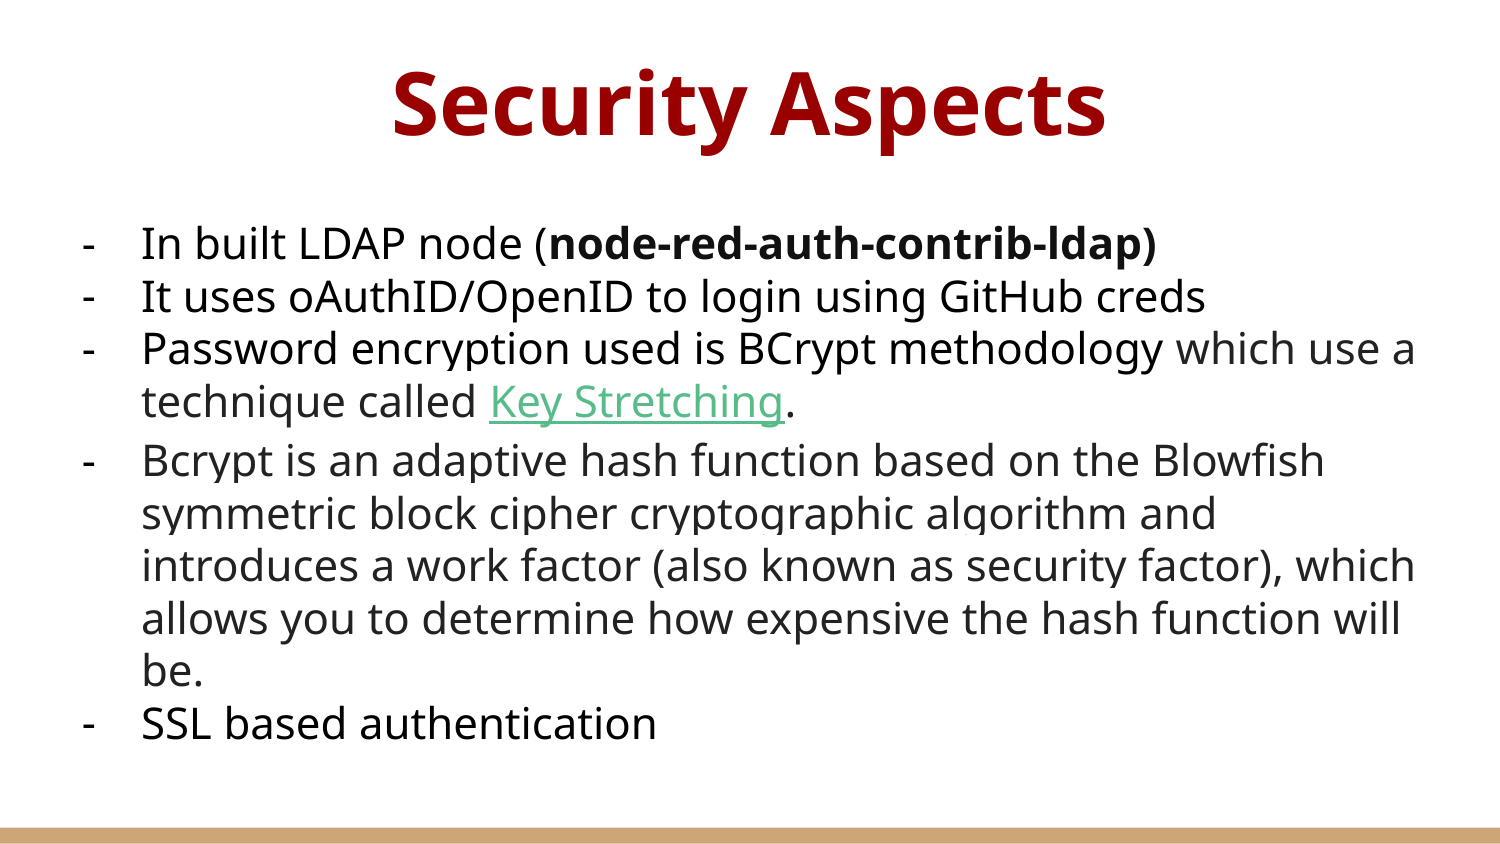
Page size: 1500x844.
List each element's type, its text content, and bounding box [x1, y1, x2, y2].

title Security Aspects [51, 31, 1449, 168]
list In built LDAP node (node-red-auth-contrib-ldap) It uses oAuthID/OpenID to login using GitHub creds Password encryption used is BCrypt methodology which use a technique called Key Stretching. Bcrypt is an adaptive hash function based on the Blowfish symmetric block cipher cryptographic algorithm and introduces a work factor (also known as security factor), which allows you to determine how expensive the hash function will be. SSL based authentication [51, 200, 1449, 752]
